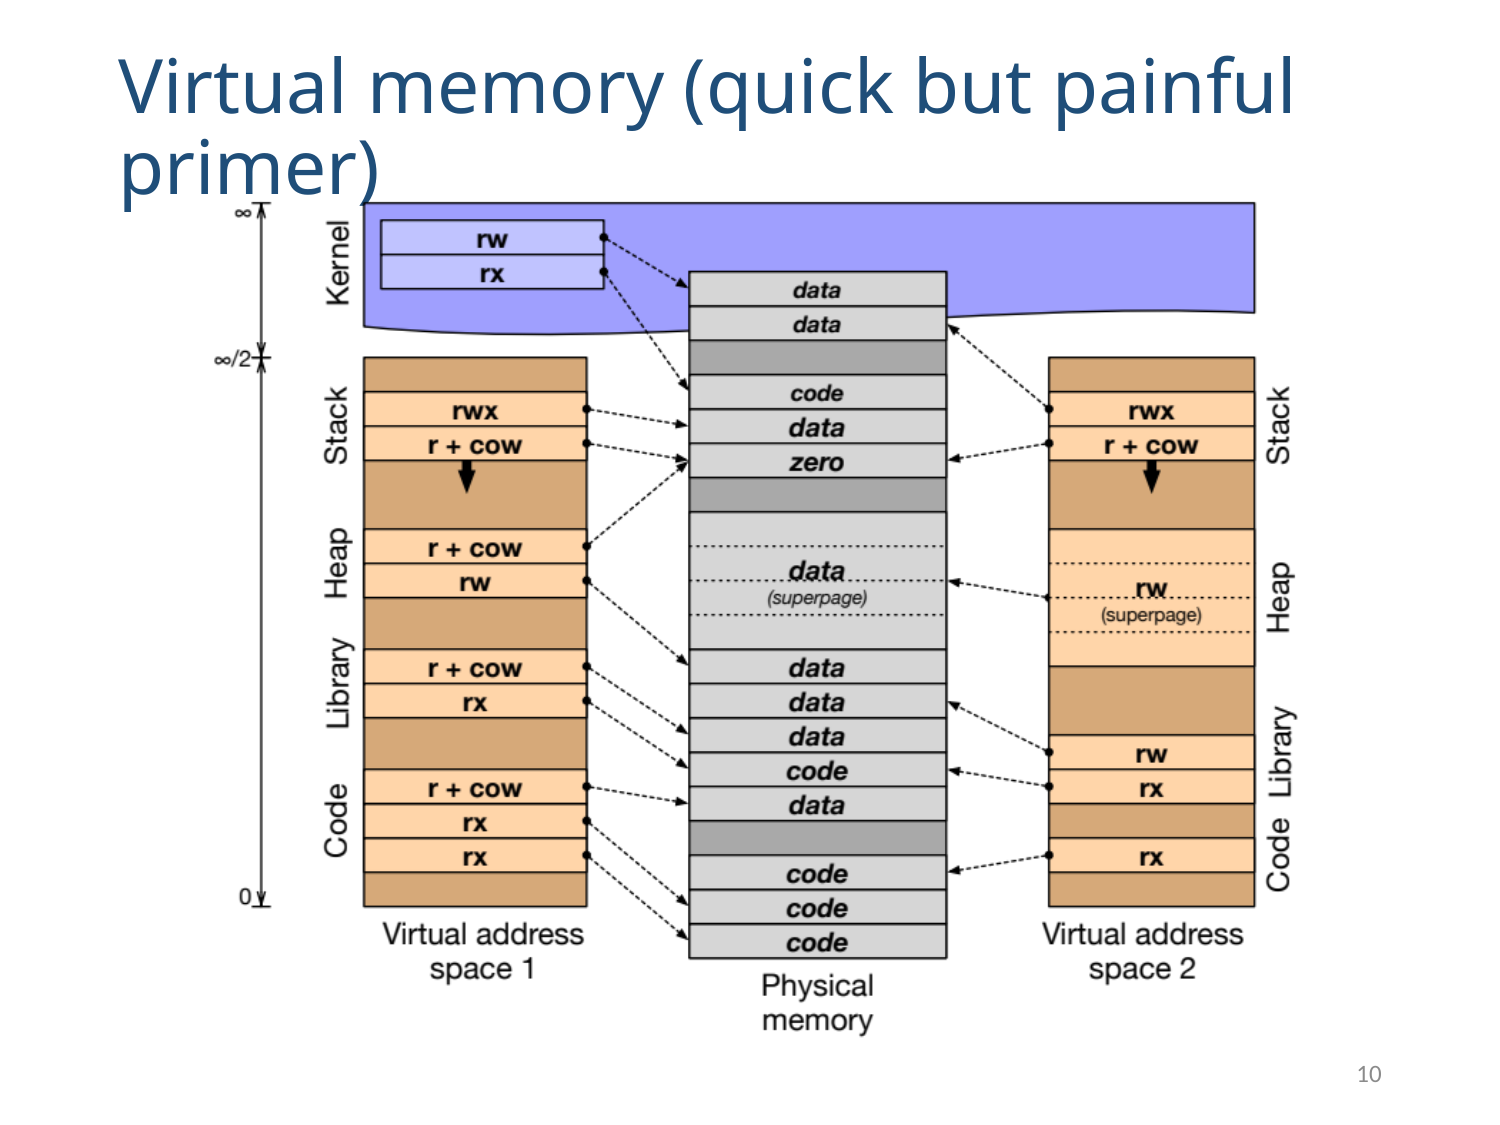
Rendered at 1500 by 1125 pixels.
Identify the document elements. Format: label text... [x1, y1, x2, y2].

title Virtual memory (quick but painful primer) [103, 38, 1397, 222]
slide_number 10 [1059, 1042, 1397, 1103]
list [193, 188, 1307, 1043]
